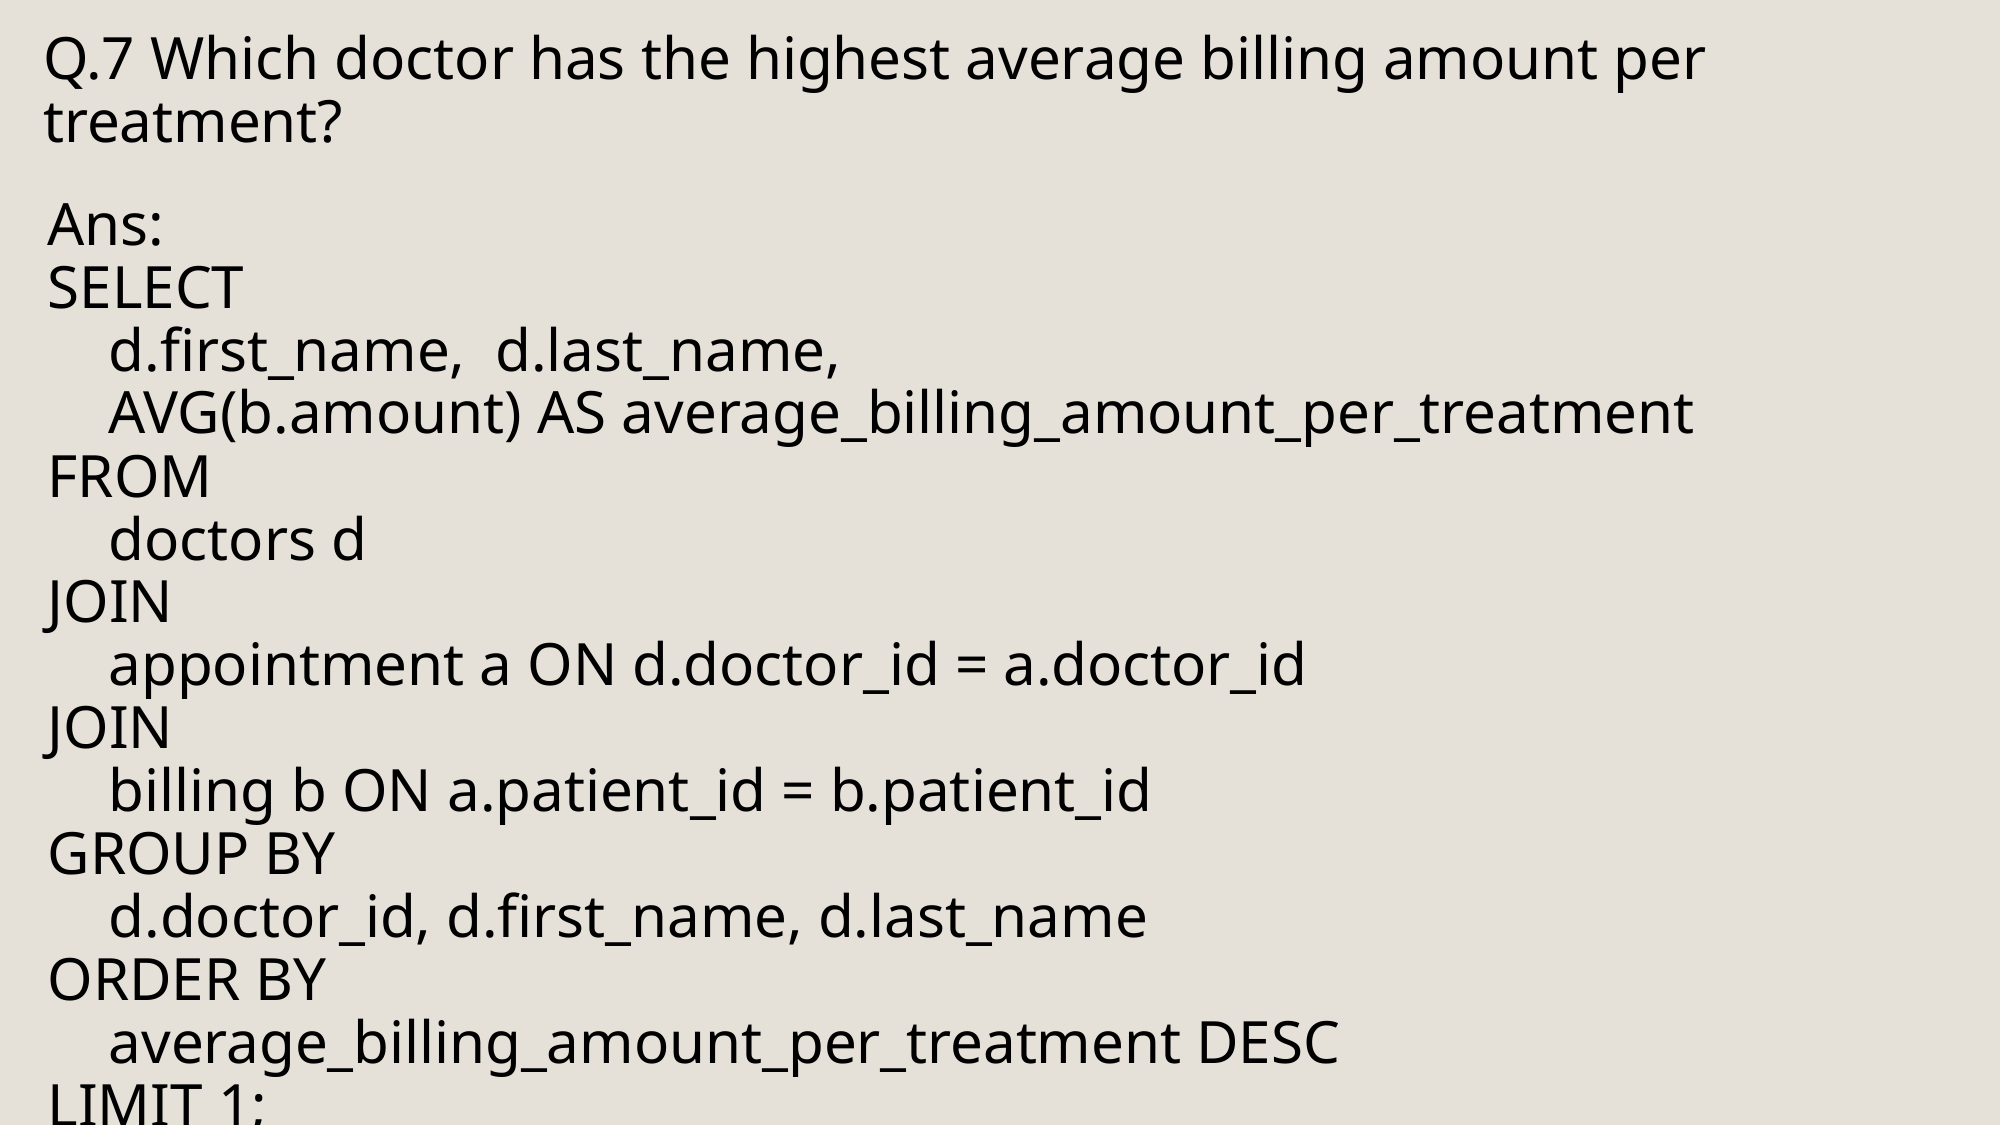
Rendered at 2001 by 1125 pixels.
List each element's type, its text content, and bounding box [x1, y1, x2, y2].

text_box Ans: SELECT d.first_name, d.last_name, AVG(b.amount) AS average_billing_amount_per_treatment FROM doctors d JOIN appointment a ON d.doctor_id = a.doctor_id JOIN billing b ON a.patient_id = b.patient_id GROUP BY d.doctor_id, d.first_name, d.last_name ORDER BY average_billing_amount_per_treatment DESC LIMIT 1; [32, 187, 1747, 1125]
title Q.7 Which doctor has the highest average billing amount per treatment? [28, 21, 2000, 150]
